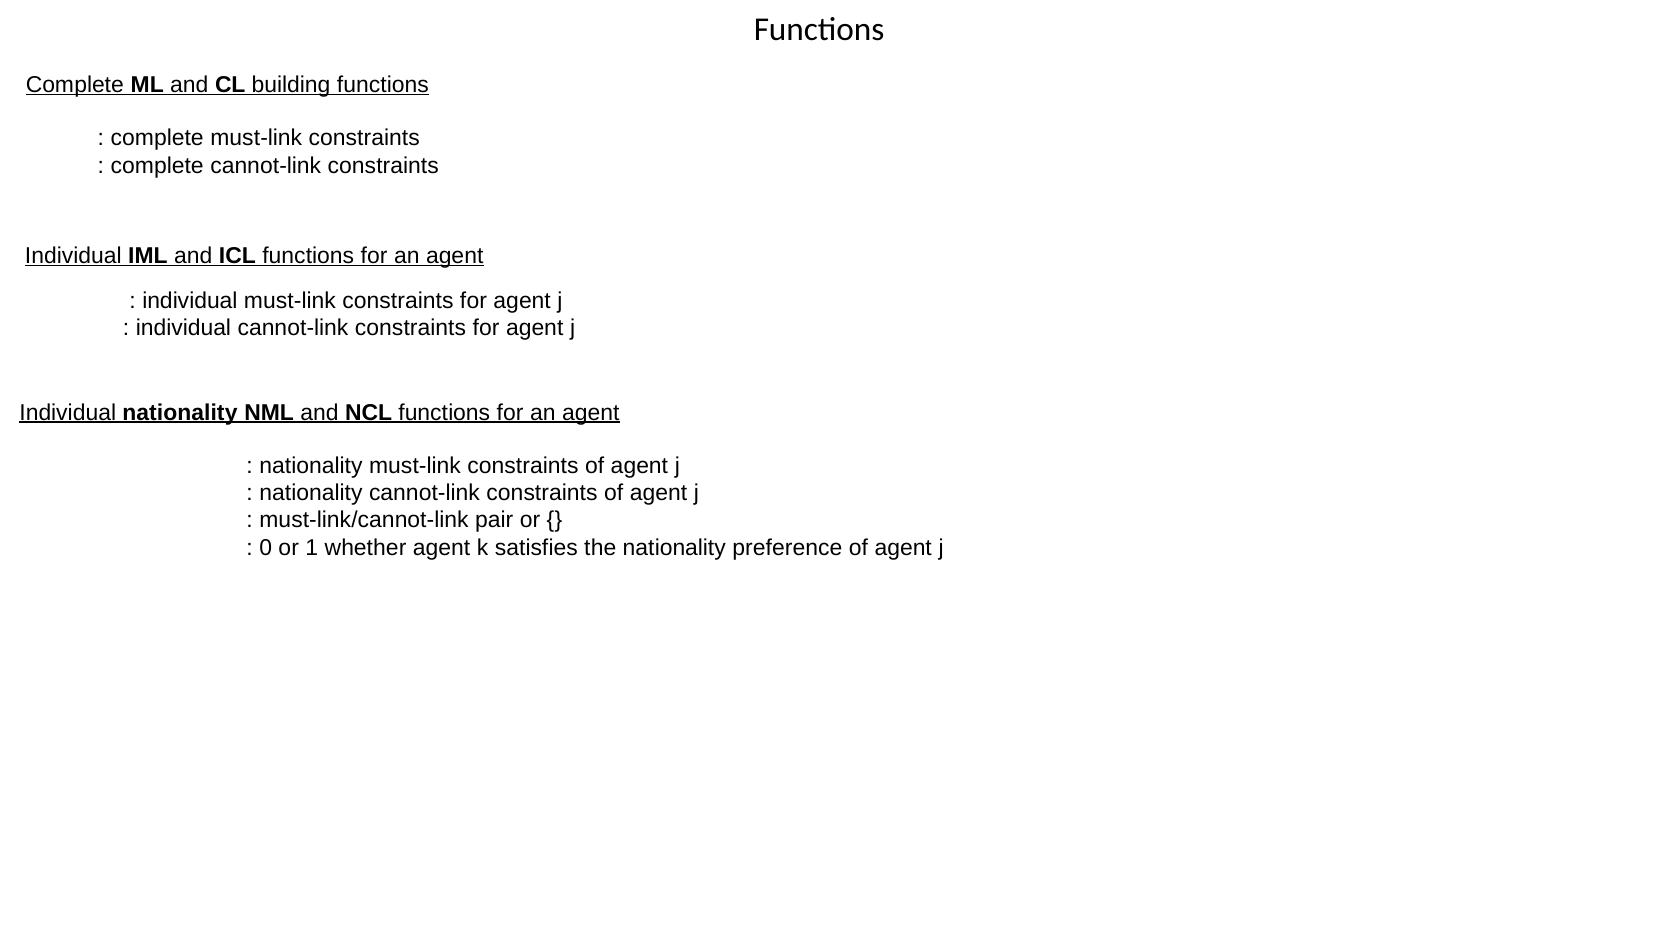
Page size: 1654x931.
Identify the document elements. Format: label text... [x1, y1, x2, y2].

title Functions [75, 0, 1564, 75]
text_box Complete ML and CL building functions [11, 62, 444, 105]
text_box Individual nationality NML and NCL functions for an agent [4, 389, 635, 432]
text_box Individual IML and ICL functions for an agent [10, 233, 499, 276]
